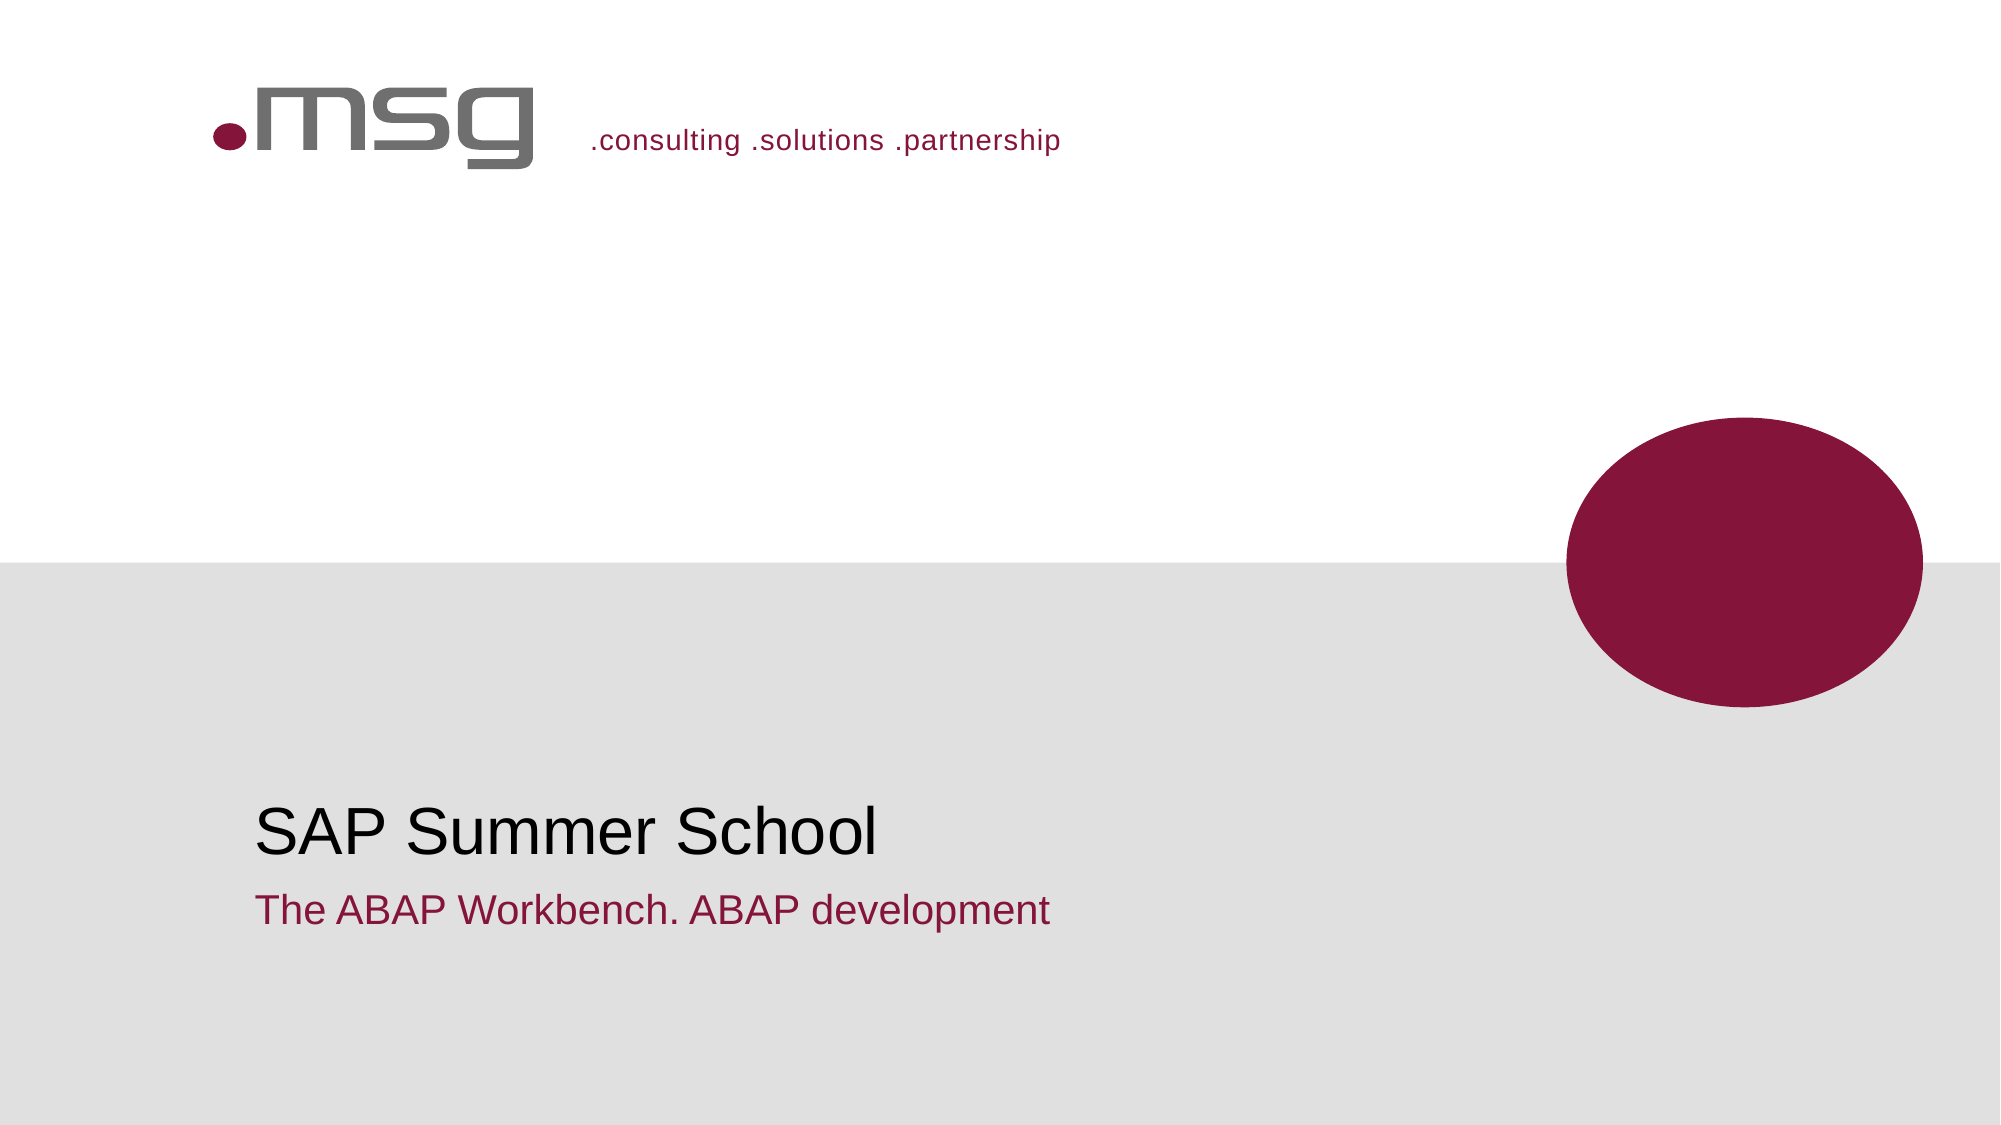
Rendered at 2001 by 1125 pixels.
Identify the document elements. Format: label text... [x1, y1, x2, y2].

title SAP Summer School [254, 617, 1873, 869]
subtitle The ABAP Workbench. ABAP development [254, 882, 1873, 1017]
